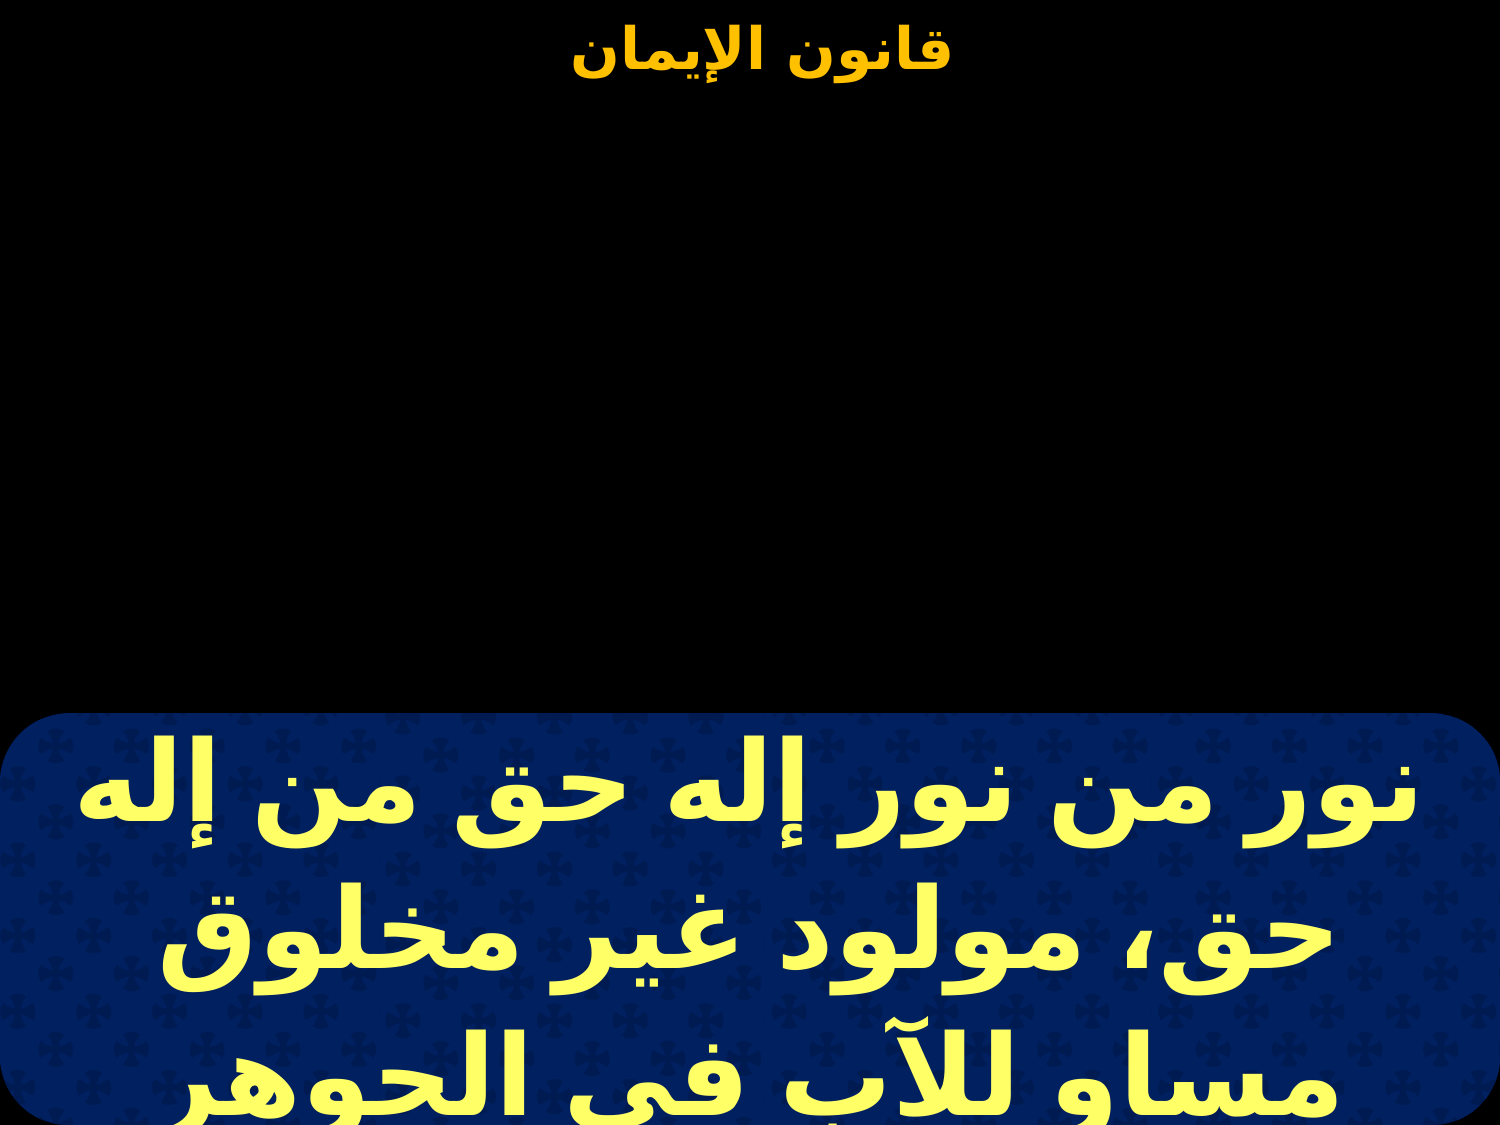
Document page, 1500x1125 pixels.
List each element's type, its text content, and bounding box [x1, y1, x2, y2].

table_header نور من نور إله حق من إله حق، مولود غير مخلوق مساو للآب فى الجوهر [0, 713, 1500, 1125]
